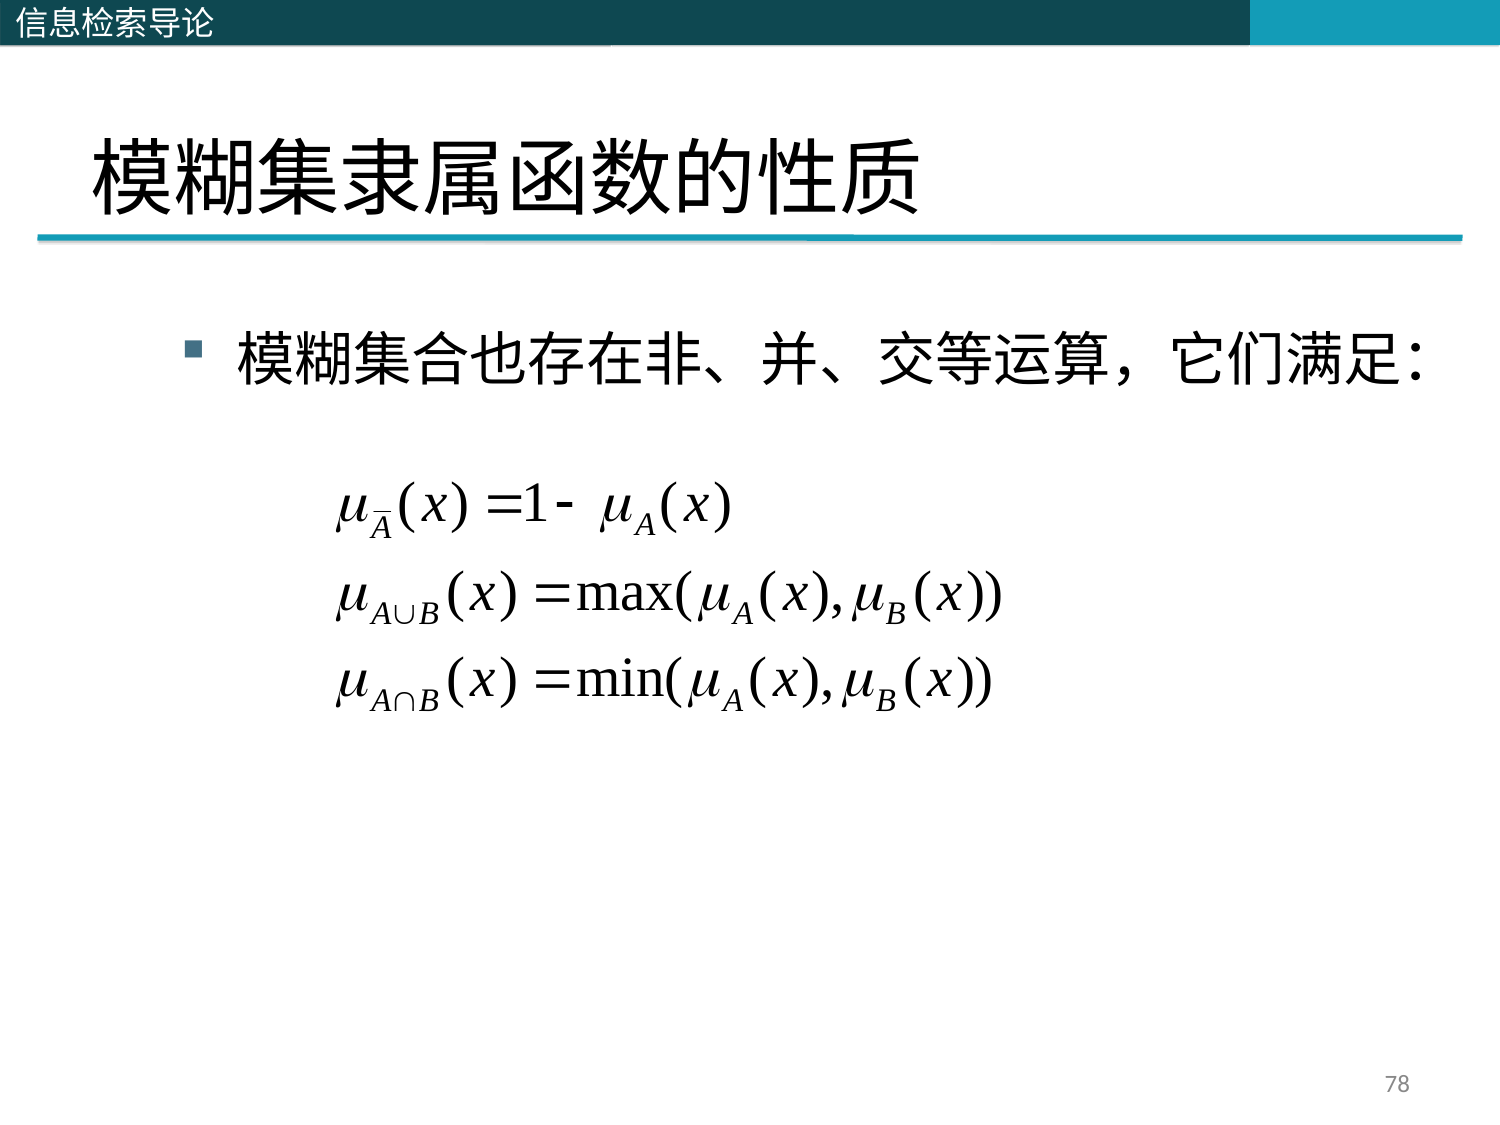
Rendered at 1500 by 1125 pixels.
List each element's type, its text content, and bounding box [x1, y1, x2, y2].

slide_number 78 [1074, 1062, 1425, 1103]
list 模糊集合也存在非、并、交等运算，它们满足： [165, 314, 1500, 908]
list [324, 467, 1014, 725]
title 模糊集隶属函数的性质 [74, 44, 1426, 233]
